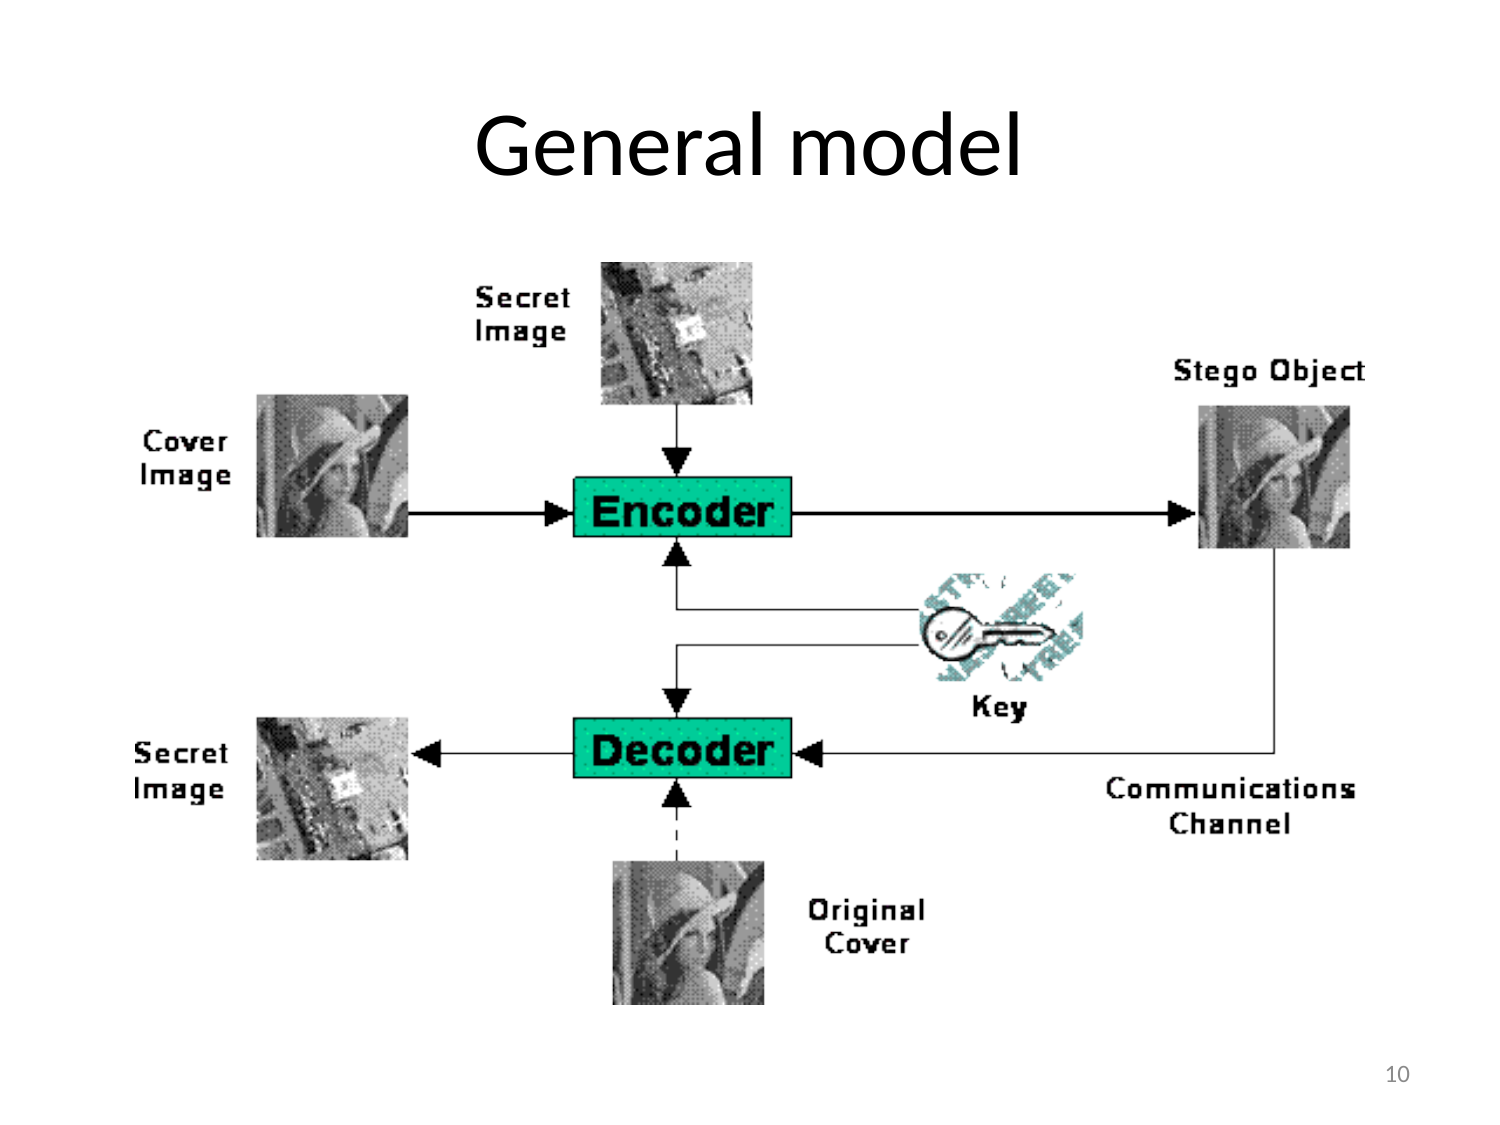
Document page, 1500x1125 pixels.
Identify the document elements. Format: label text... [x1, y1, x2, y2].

title General model [75, 45, 1425, 233]
slide_number 10 [1074, 1042, 1425, 1103]
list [74, 262, 1426, 1006]
